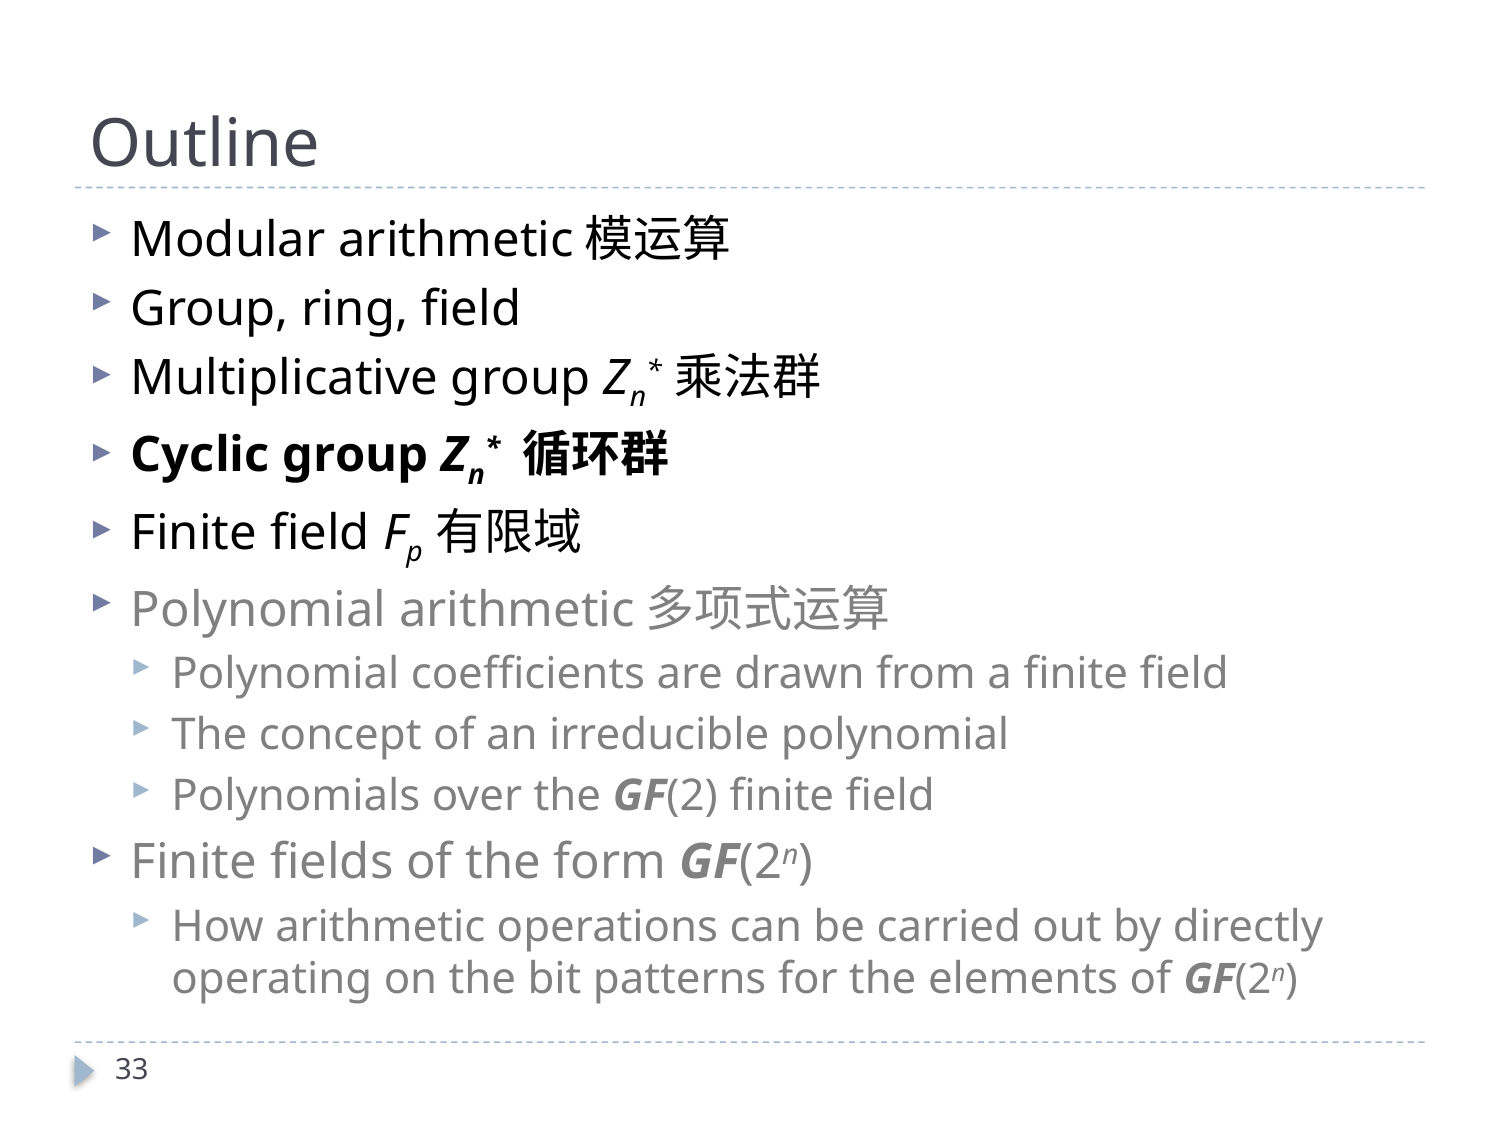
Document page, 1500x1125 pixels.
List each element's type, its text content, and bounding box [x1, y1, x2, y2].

list Modular arithmetic模运算 Group, ring, field Multiplicative group Zn* 乘法群 Cyclic group Zn* 循环群 Finite field Fp 有限域 Polynomial arithmetic多项式运算 Polynomial coefficients are drawn from a finite field The concept of an irreducible polynomial Polynomials over the GF(2) finite field Finite fields of the form GF(2n) How arithmetic operations can be carried out by directly operating on the bit patterns for the elements of GF(2n) [75, 200, 1425, 1010]
title Outline [75, 24, 1425, 188]
slide_number 33 [100, 1042, 426, 1103]
